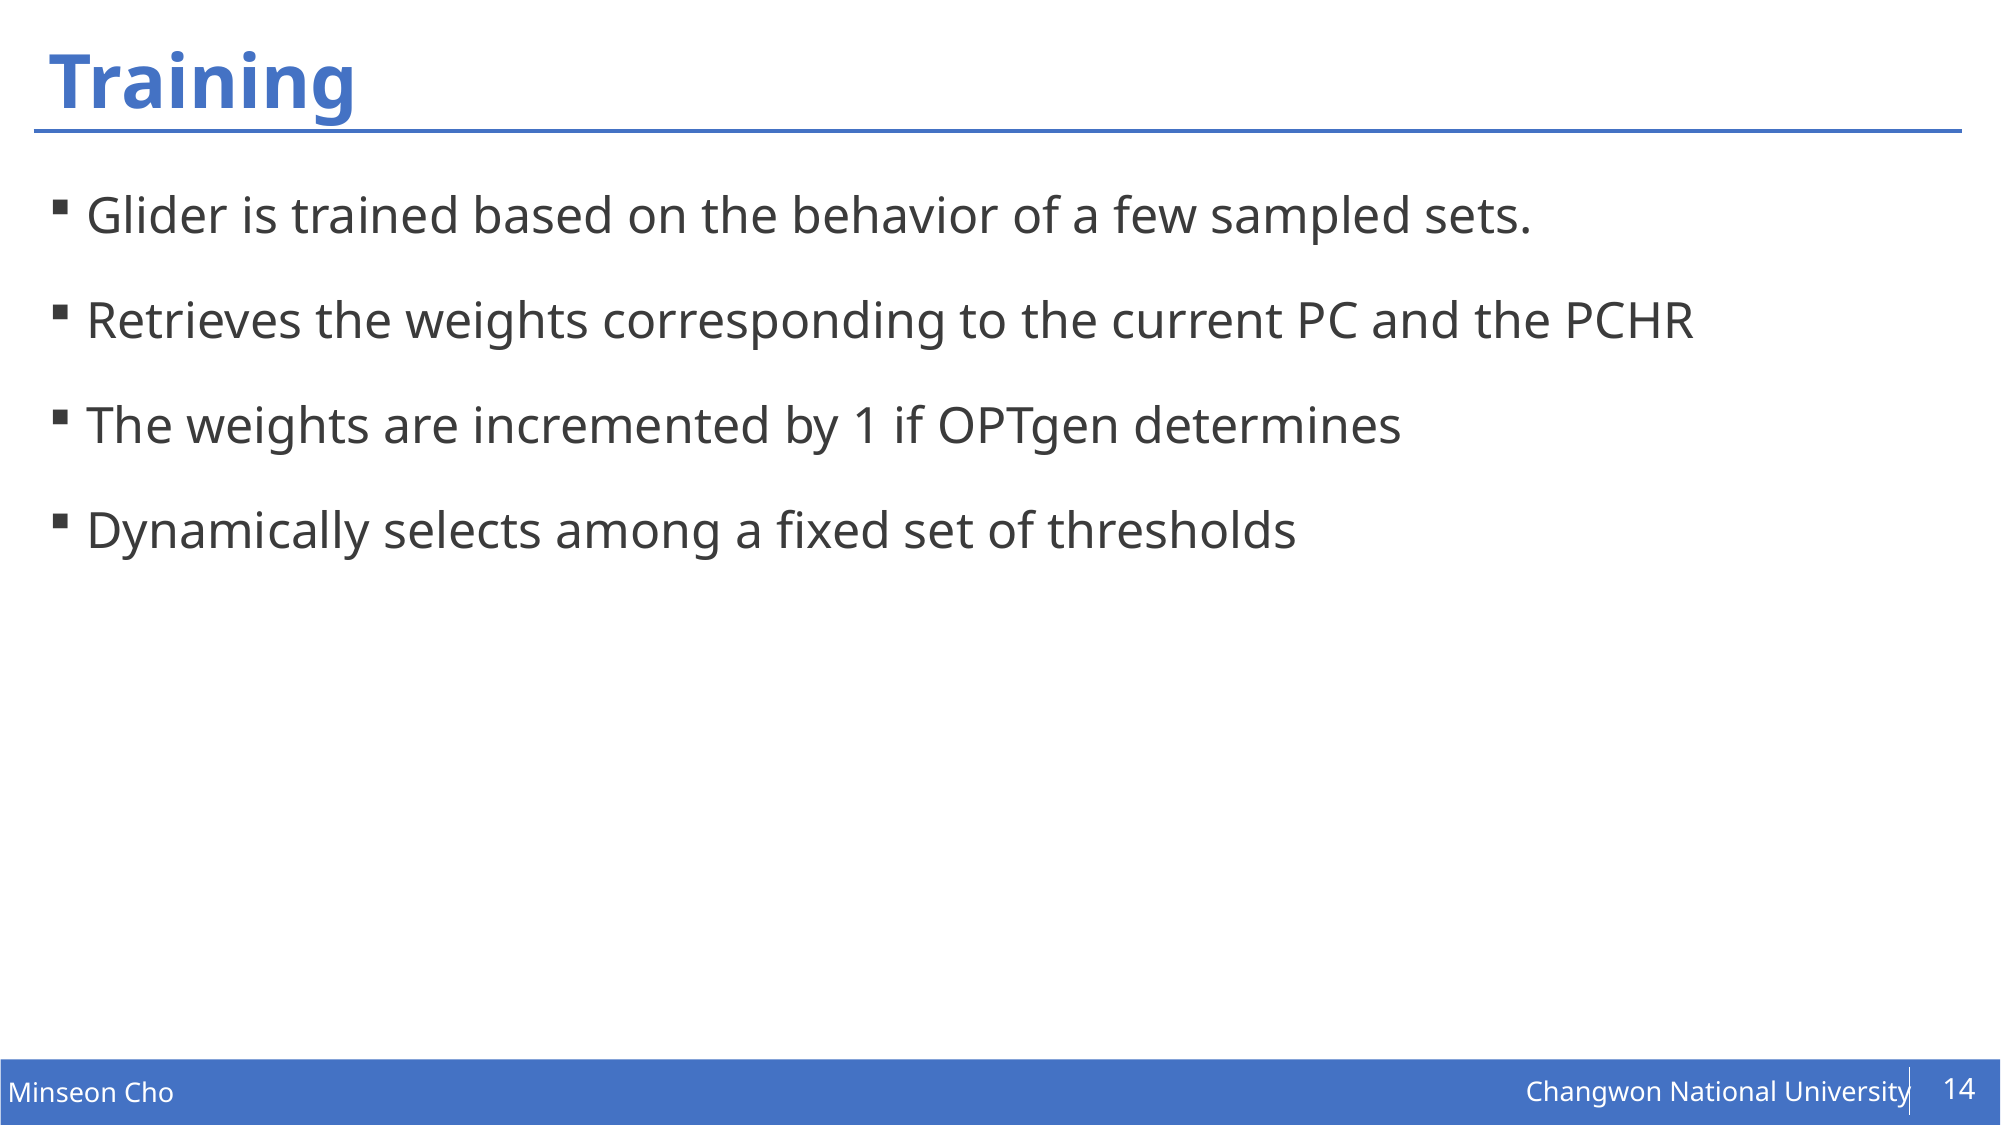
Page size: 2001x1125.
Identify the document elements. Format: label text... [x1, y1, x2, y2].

slide_number 14 [1922, 1060, 1996, 1121]
title Training [33, 27, 1963, 143]
list Glider is trained based on the behavior of a few sampled sets. Retrieves the weights corresponding to the current PC and the PCHR The weights are incremented by 1 if OPTgen determines Dynamically selects among a fixed set of thresholds [33, 152, 1963, 997]
